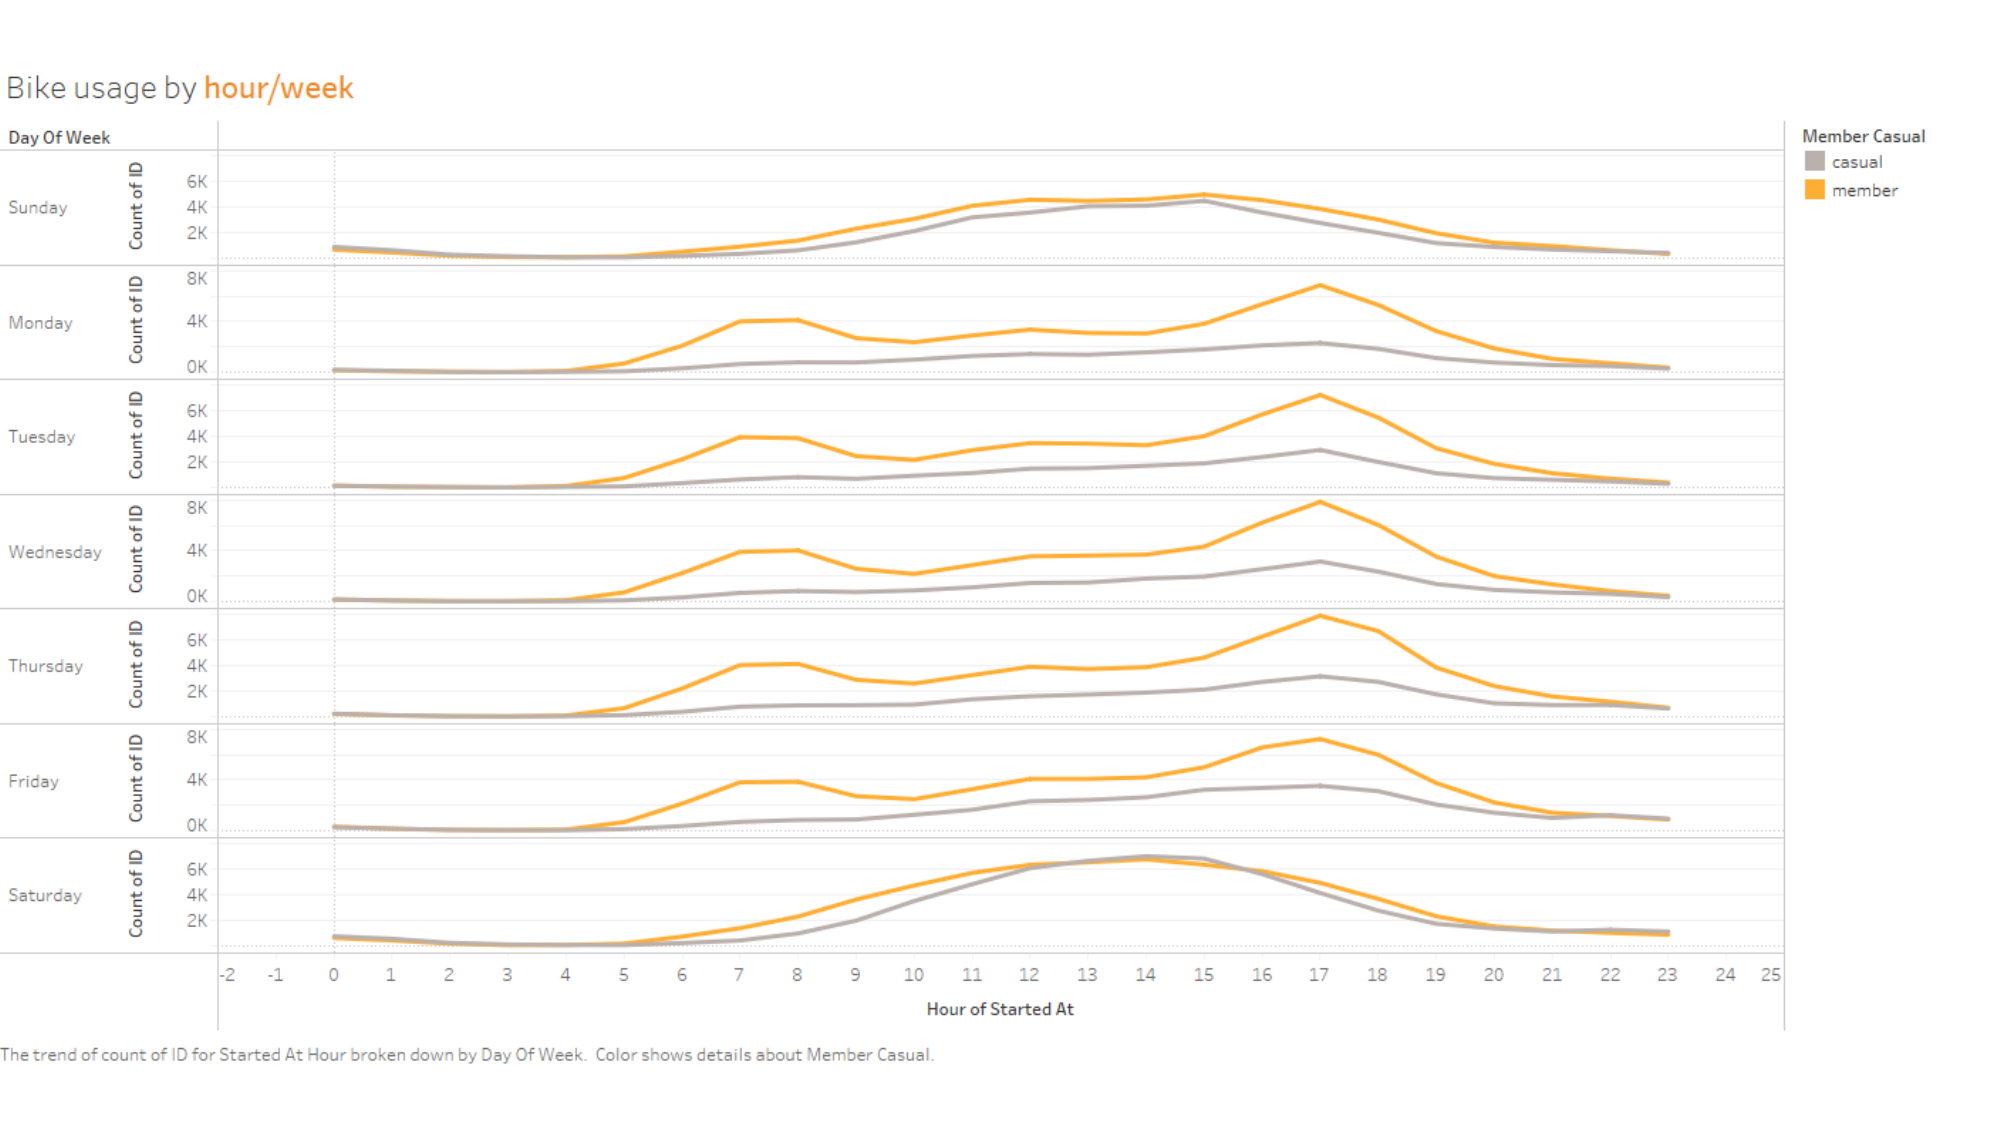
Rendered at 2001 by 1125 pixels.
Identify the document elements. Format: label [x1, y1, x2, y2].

picture [0, 57, 2000, 1068]
